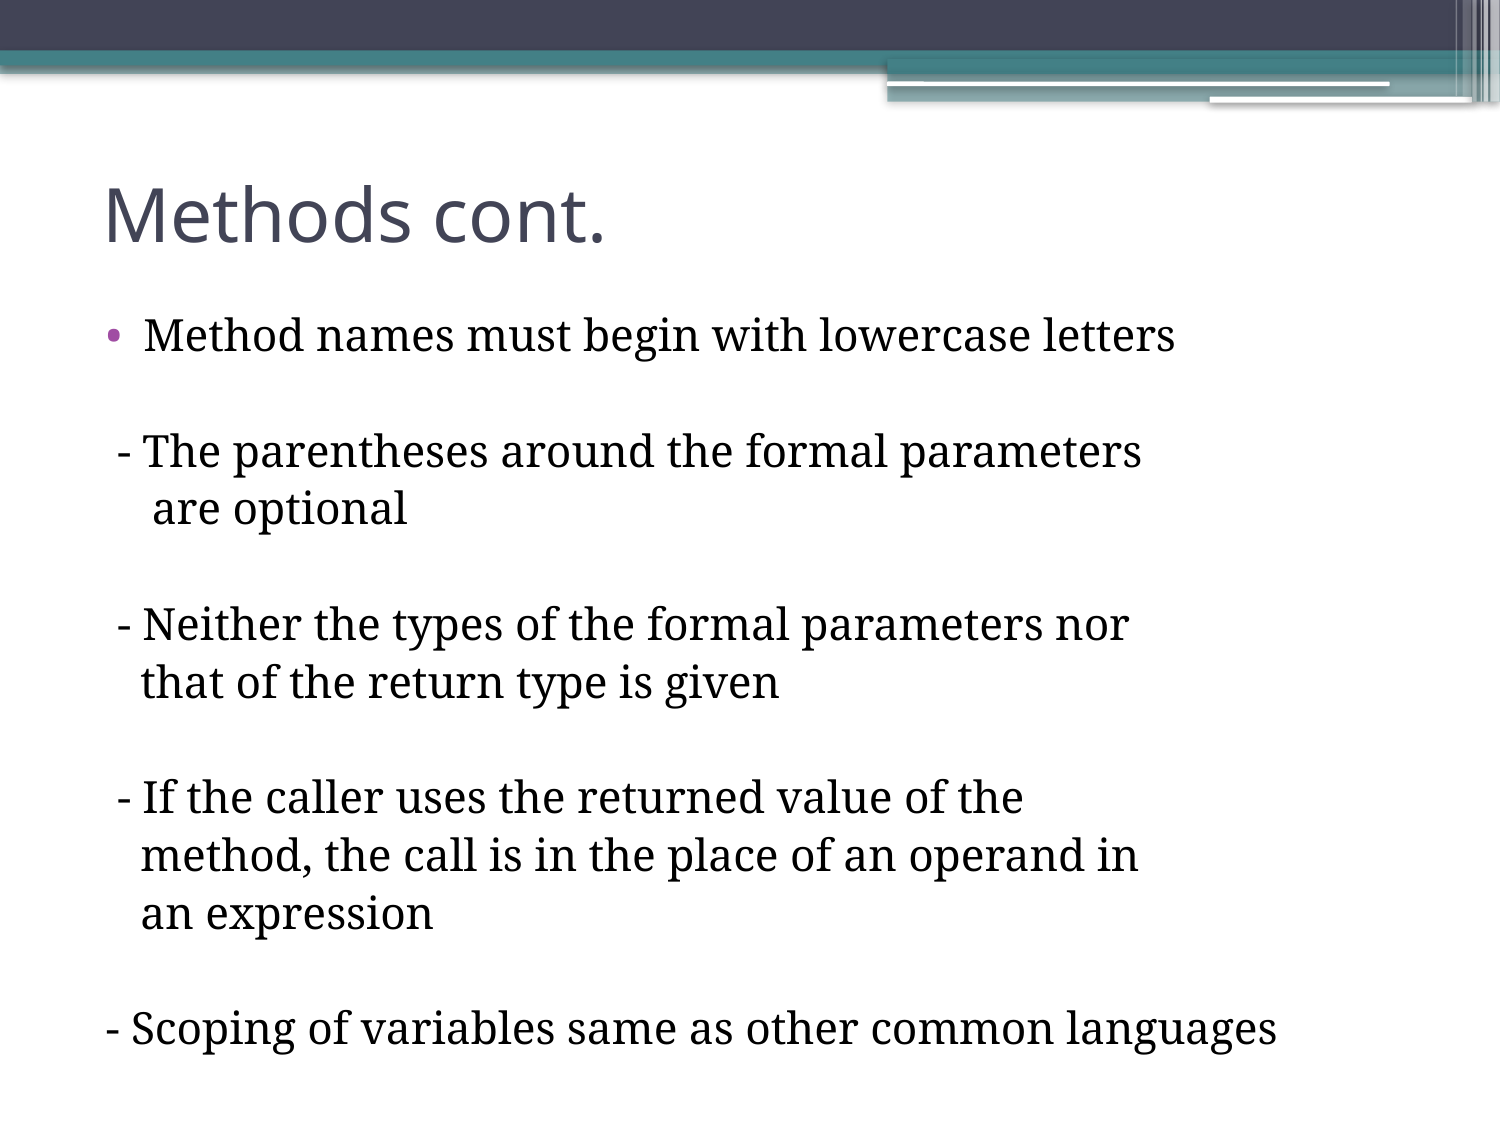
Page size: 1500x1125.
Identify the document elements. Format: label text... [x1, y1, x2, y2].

title Methods cont. [87, 125, 1438, 300]
list Method names must begin with lowercase letters - The parentheses around the formal parameters are optional - Neither the types of the formal parameters nor that of the return type is given - If the caller uses the returned value of the method, the call is in the place of an operand in an expression - Scoping of variables same as other common languages [75, 299, 1425, 1079]
